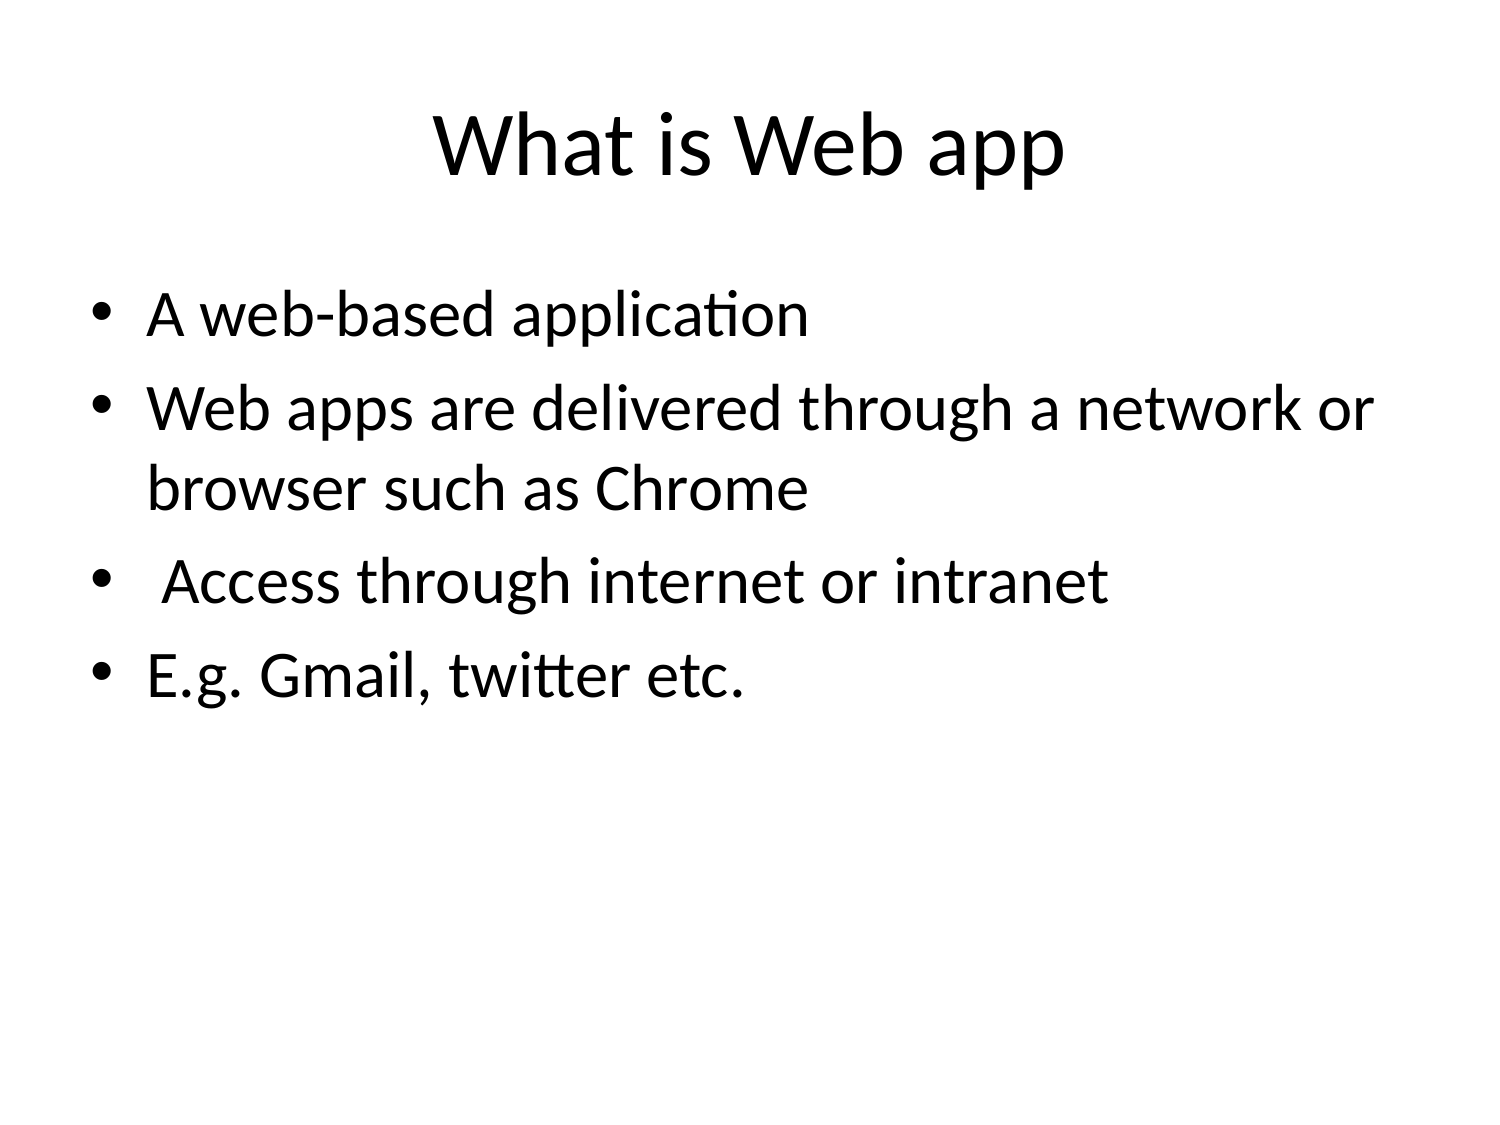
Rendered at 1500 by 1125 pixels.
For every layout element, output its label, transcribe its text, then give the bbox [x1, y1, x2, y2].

list A web-based application Web apps are delivered through a network or browser such as Chrome Access through internet or intranet E.g. Gmail, twitter etc. [75, 262, 1425, 1005]
title What is Web app [75, 45, 1425, 233]
